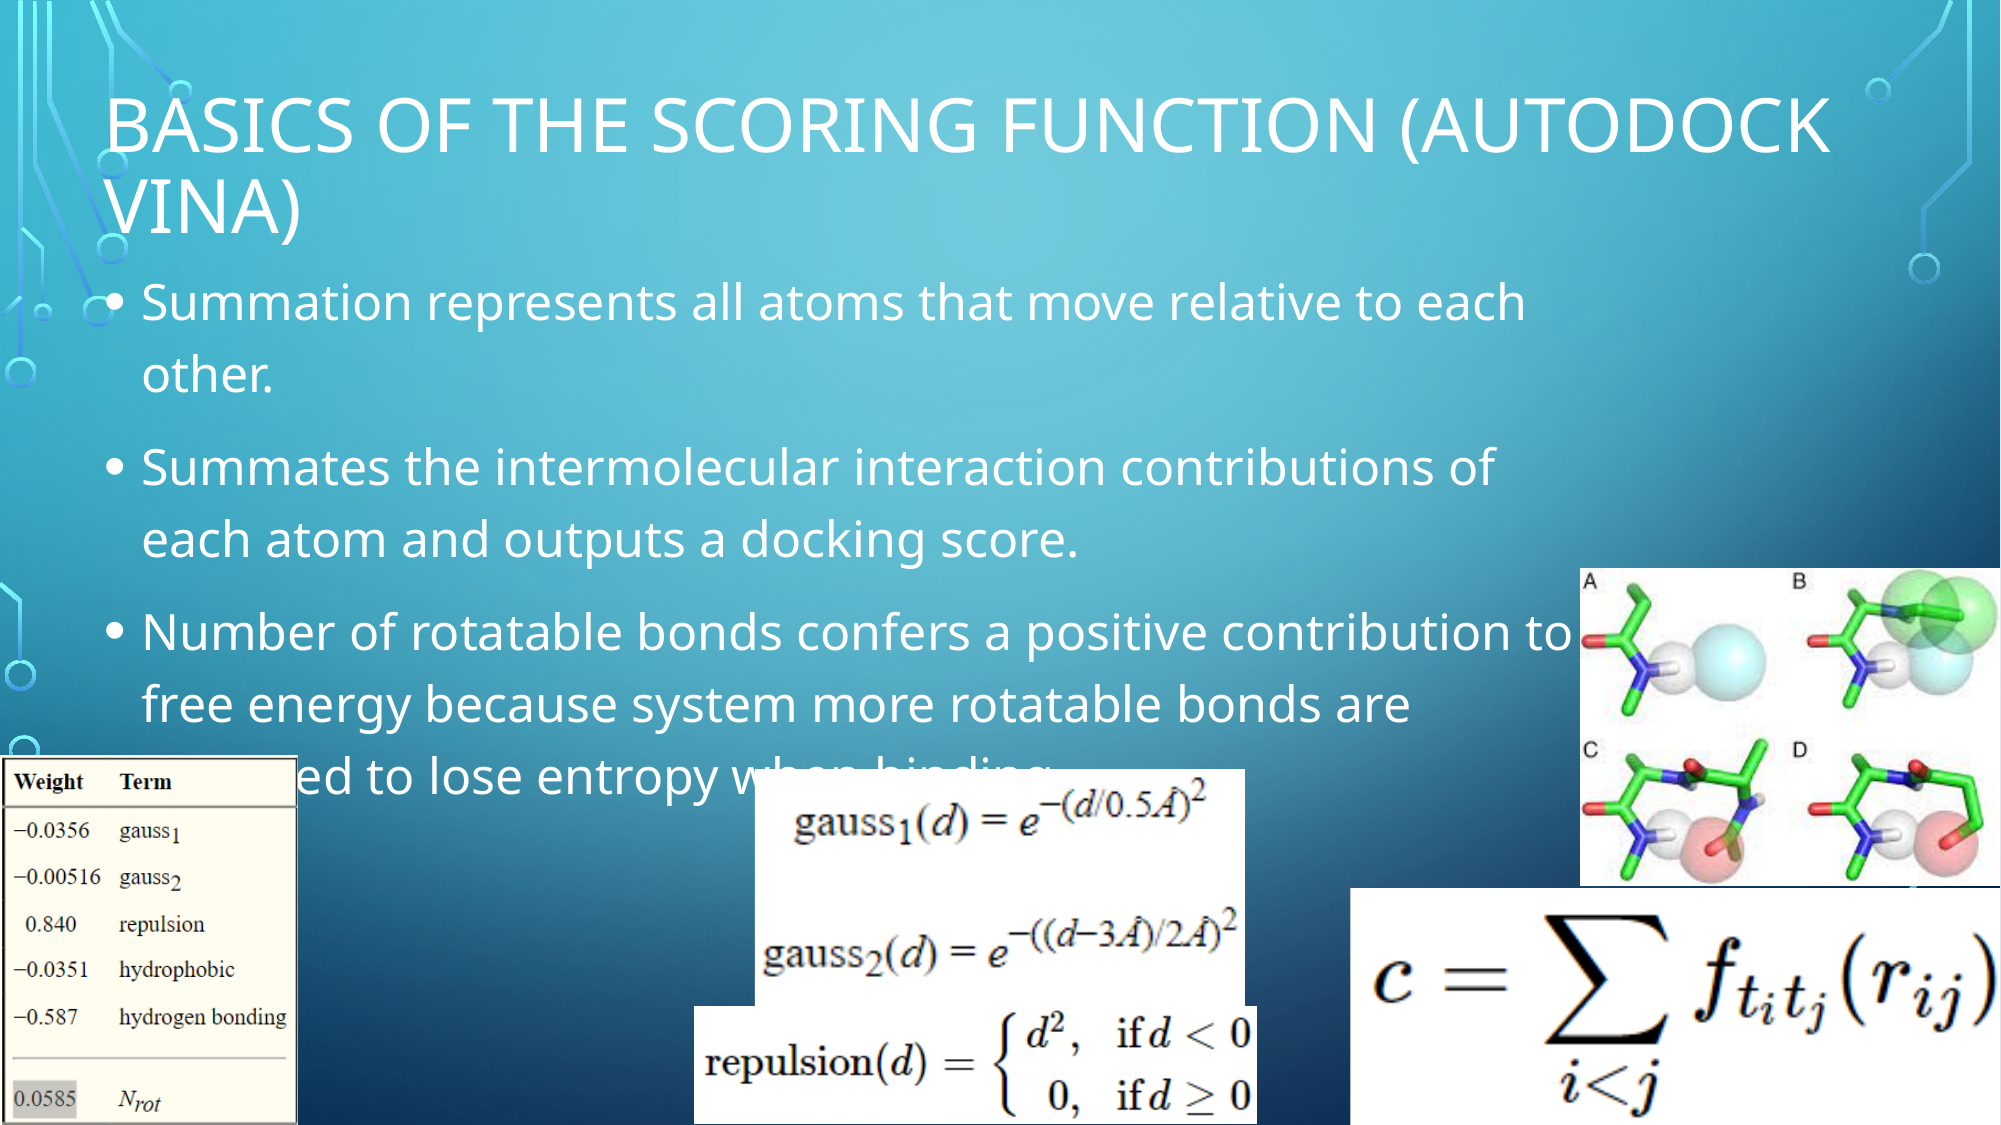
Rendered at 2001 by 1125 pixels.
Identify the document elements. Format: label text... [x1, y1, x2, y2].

picture [1580, 568, 2000, 886]
title Basics of the Scoring Function (Autodock Vina) [88, 59, 1863, 278]
picture [0, 754, 299, 1125]
list Summation represents all atoms that move relative to each other. Summates the intermolecular interaction contributions of each atom and outputs a docking score. Number of rotatable bonds confers a positive contribution to free energy because system more rotatable bonds are assumed to lose entropy when binding. [88, 251, 1597, 965]
picture [1350, 887, 2000, 1125]
picture [694, 769, 1257, 1124]
